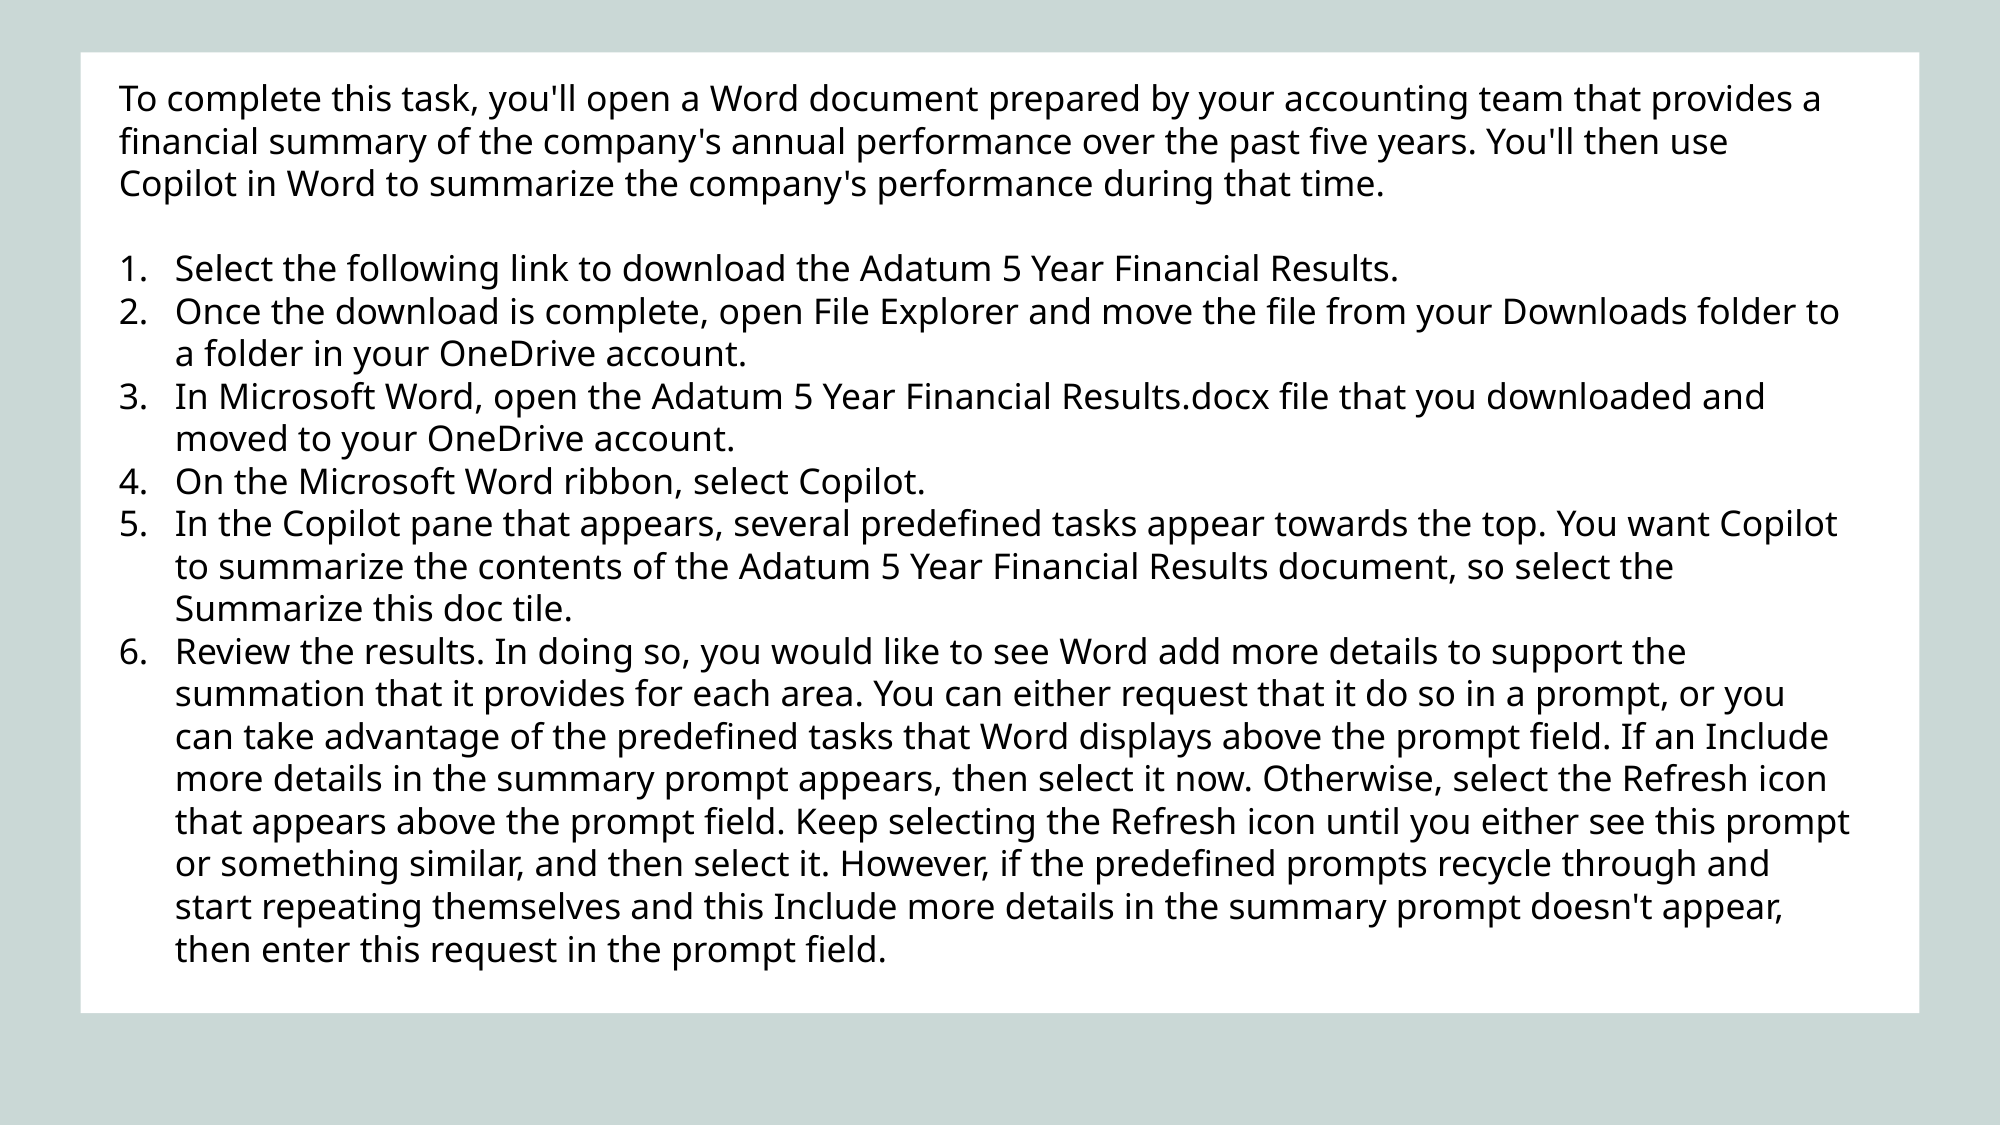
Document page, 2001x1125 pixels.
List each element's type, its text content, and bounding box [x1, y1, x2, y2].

text_box To complete this task, you'll open a Word document prepared by your accounting team that provides a financial summary of the company's annual performance over the past five years. You'll then use Copilot in Word to summarize the company's performance during that time. Select the following link to download the Adatum 5 Year Financial Results. Once the download is complete, open File Explorer and move the file from your Downloads folder to a folder in your OneDrive account. In Microsoft Word, open the Adatum 5 Year Financial Results.docx file that you downloaded and moved to your OneDrive account. On the Microsoft Word ribbon, select Copilot. In the Copilot pane that appears, several predefined tasks appear towards the top. You want Copilot to summarize the contents of the Adatum 5 Year Financial Results document, so select the Summarize this doc tile. Review the results. In doing so, you would like to see Word add more details to support the summation that it provides for each area. You can either request that it do so in a prompt, or you can take advantage of the predefined tasks that Word displays above the prompt field. If an Include more details in the summary prompt appears, then select it now. Otherwise, select the Refresh icon that appears above the prompt field. Keep selecting the Refresh icon until you either see this prompt or something similar, and then select it. However, if the predefined prompts recycle through and start repeating themselves and this Include more details in the summary prompt doesn't appear, then enter this request in the prompt field. [103, 68, 1869, 977]
